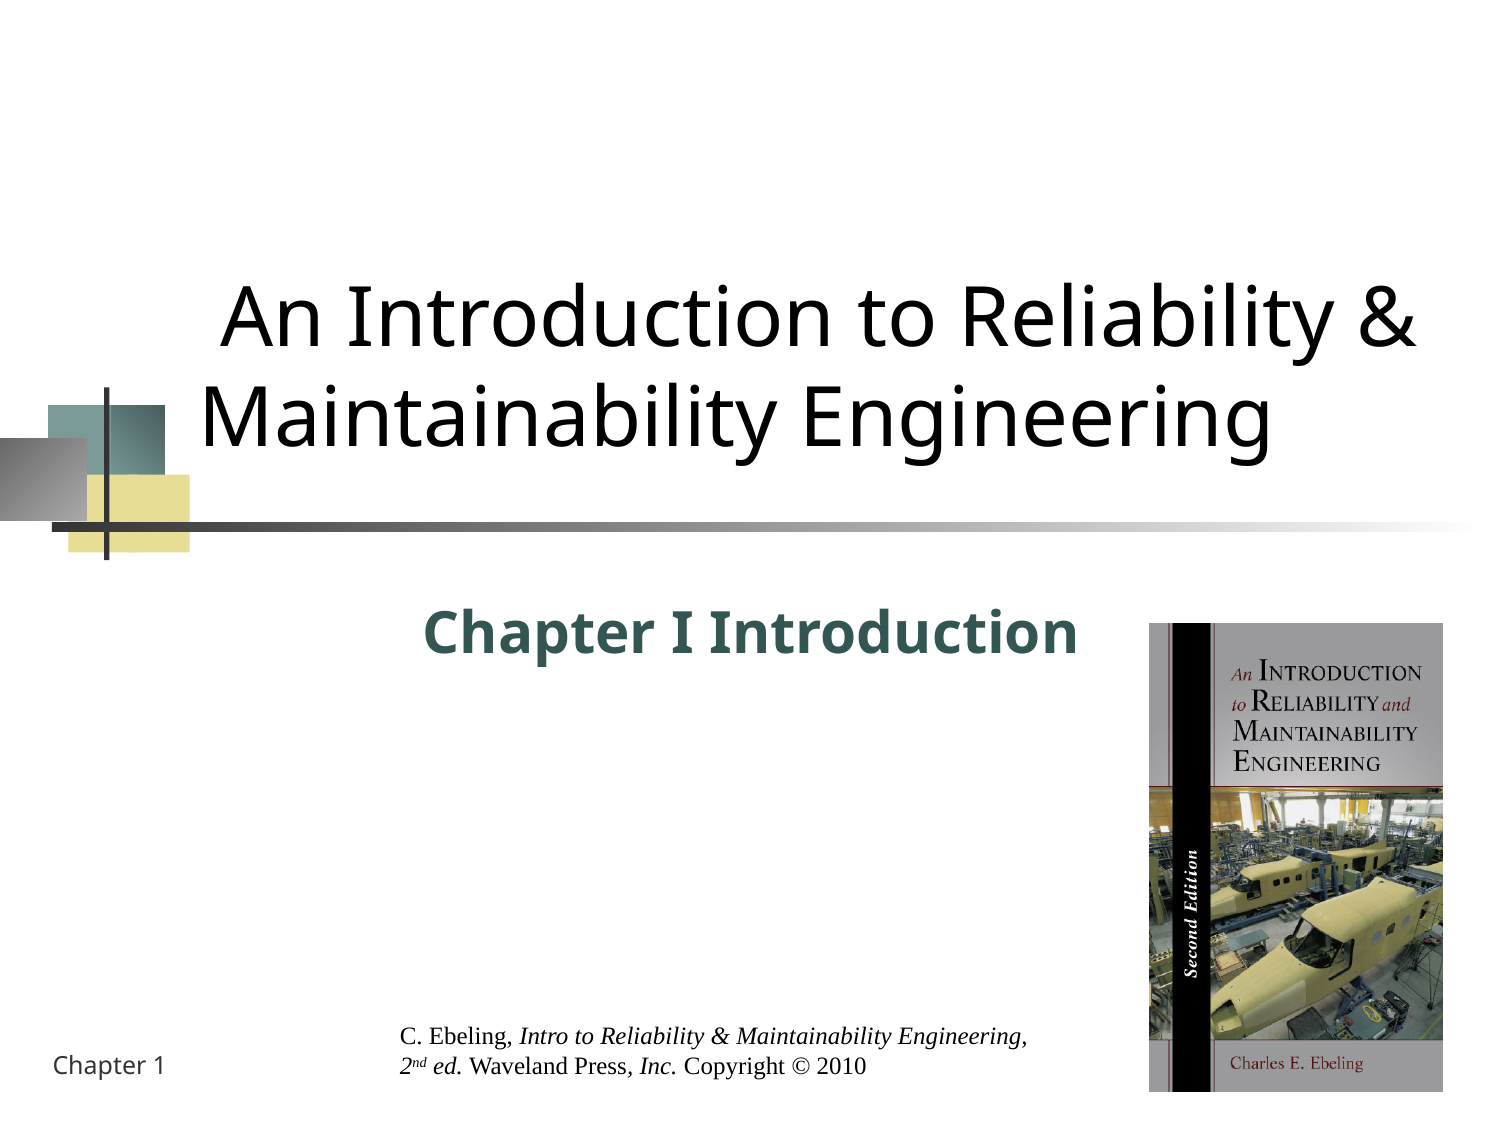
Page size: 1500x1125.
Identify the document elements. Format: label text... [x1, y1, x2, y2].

slide_number 1 [1124, 1024, 1438, 1101]
title An Introduction to Reliability & Maintainability Engineering [183, 236, 1457, 471]
slide_number Chapter 1 [37, 1012, 351, 1088]
subtitle Chapter I Introduction [254, 587, 1248, 679]
picture [1148, 623, 1444, 1092]
